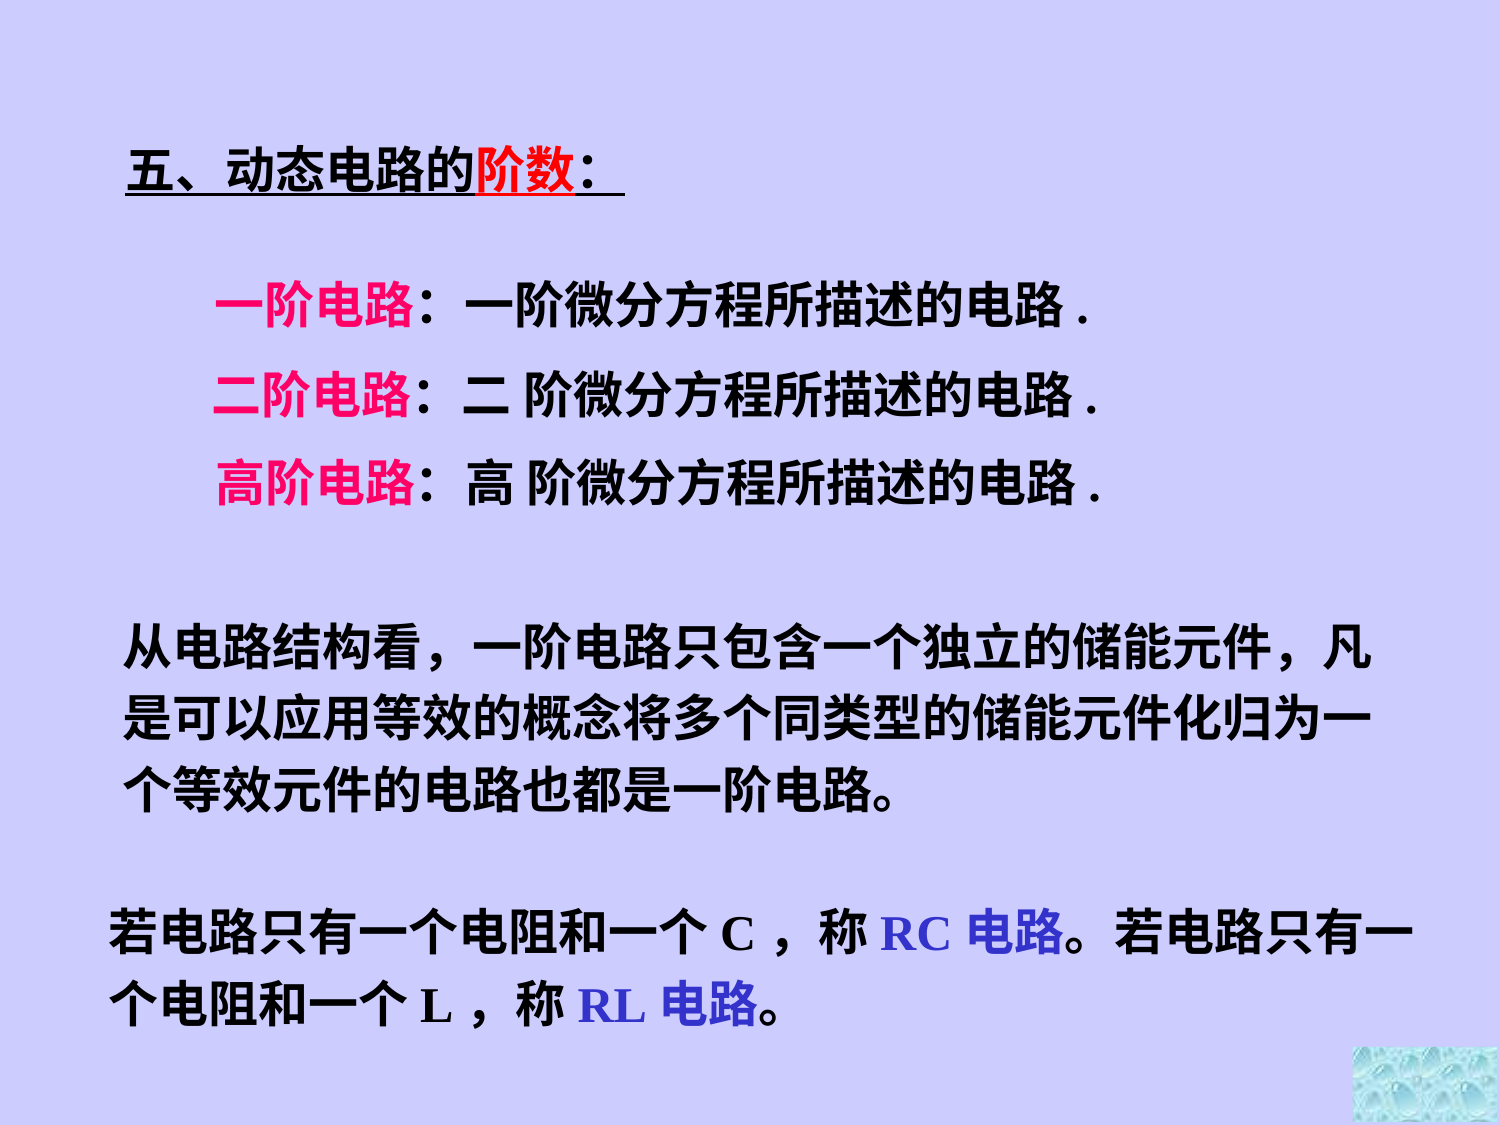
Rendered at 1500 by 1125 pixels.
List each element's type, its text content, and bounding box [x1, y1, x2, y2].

text_box 从电路结构看，一阶电路只包含一个独立的储能元件，凡是可以应用等效的概念将多个同类型的储能元件化归为一个等效元件的电路也都是一阶电路。 [107, 595, 1435, 827]
text_box [1421, 1046, 1497, 1122]
text_box 一阶电路：一阶微分方程所描述的电路. [199, 265, 1104, 341]
text_box 高阶电路：高 阶微分方程所描述的电路. [200, 443, 1116, 519]
text_box [1352, 1046, 1421, 1122]
text_box 二阶电路：二 阶微分方程所描述的电路. [197, 356, 1113, 432]
text_box 五、动态电路的阶数： [110, 131, 641, 207]
text_box 若电路只有一个电阻和一个C，称RC电路。若电路只有一个电阻和一个L，称RL电路。 [93, 881, 1438, 1041]
